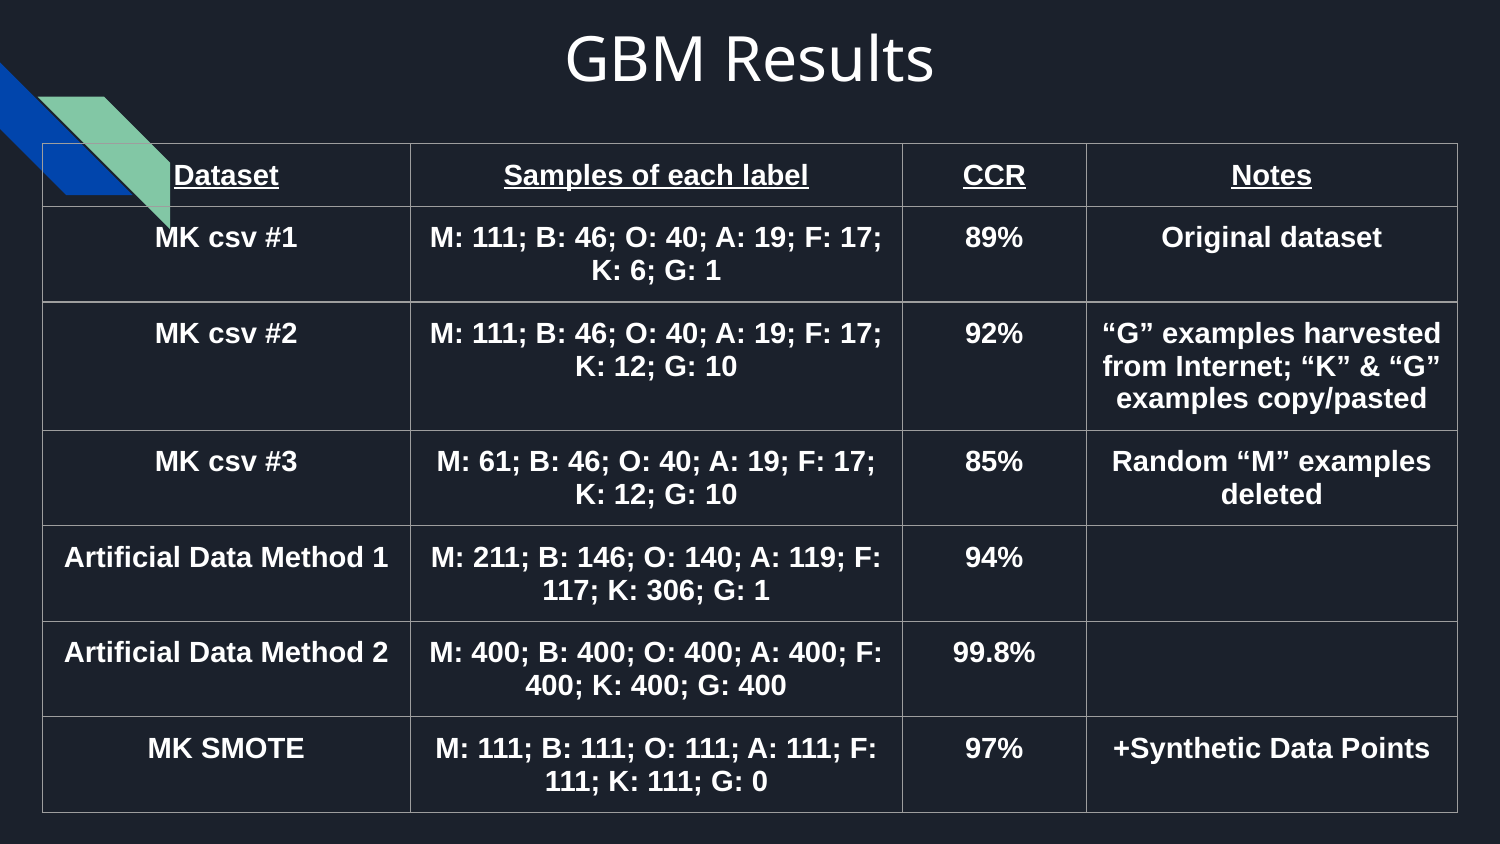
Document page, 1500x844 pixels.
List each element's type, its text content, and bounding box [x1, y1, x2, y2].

table_cell M: 400; B: 400; O: 400; A: 400; F: 400; K: 400; G: 400 [411, 622, 902, 716]
table_cell [1087, 622, 1457, 716]
table_cell M: 111; B: 111; O: 111; A: 111; F: 111; K: 111; G: 0 [411, 717, 902, 812]
table_cell 85% [903, 431, 1086, 525]
table_cell Random “M” examples deleted [1087, 431, 1457, 525]
table_cell M: 211; B: 146; O: 140; A: 119; F: 117; K: 306; G: 1 [411, 526, 902, 621]
title GBM Results [42, 0, 1458, 143]
table_header Notes [1087, 144, 1457, 206]
table_cell Artificial Data Method 2 [43, 622, 410, 716]
table_cell M: 111; B: 46; O: 40; A: 19; F: 17; K: 6; G: 1 [411, 207, 902, 301]
table_cell MK csv #1 [43, 207, 410, 301]
table_cell MK SMOTE [43, 717, 410, 812]
table_cell “G” examples harvested from Internet; “K” & “G” examples copy/pasted [1087, 303, 1457, 430]
table_cell 94% [903, 526, 1086, 621]
table_cell 89% [903, 207, 1086, 301]
table_cell 97% [903, 717, 1086, 812]
table_cell [1087, 526, 1457, 621]
table_cell M: 111; B: 46; O: 40; A: 19; F: 17; K: 12; G: 10 [411, 303, 902, 430]
table_cell MK csv #3 [43, 431, 410, 525]
table_cell M: 61; B: 46; O: 40; A: 19; F: 17; K: 12; G: 10 [411, 431, 902, 525]
table_cell MK csv #2 [43, 303, 410, 430]
table_header Samples of each label [411, 144, 902, 206]
table_cell Artificial Data Method 1 [43, 526, 410, 621]
table_cell +Synthetic Data Points [1087, 717, 1457, 812]
table_header CCR [903, 144, 1086, 206]
table_header Dataset [43, 144, 410, 206]
table_cell 92% [903, 303, 1086, 430]
table_cell 99.8% [903, 622, 1086, 716]
table_cell Original dataset [1087, 207, 1457, 301]
